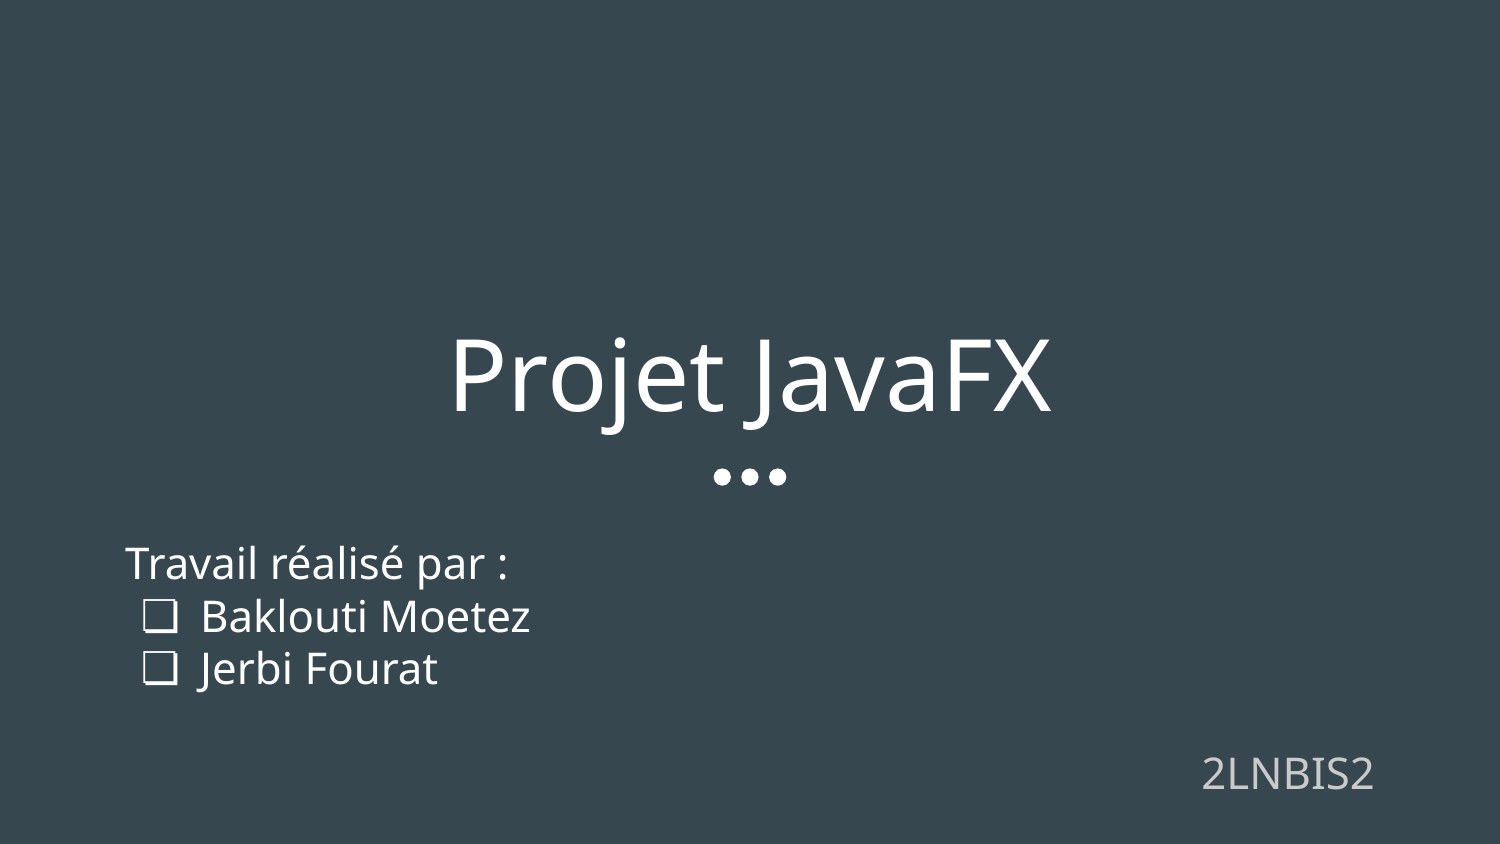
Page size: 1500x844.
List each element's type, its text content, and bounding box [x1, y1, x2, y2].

subtitle Travail réalisé par : Baklouti Moetez Jerbi Fourat 2LNBIS2 [110, 520, 1390, 844]
title Projet JavaFX [110, 162, 1390, 447]
